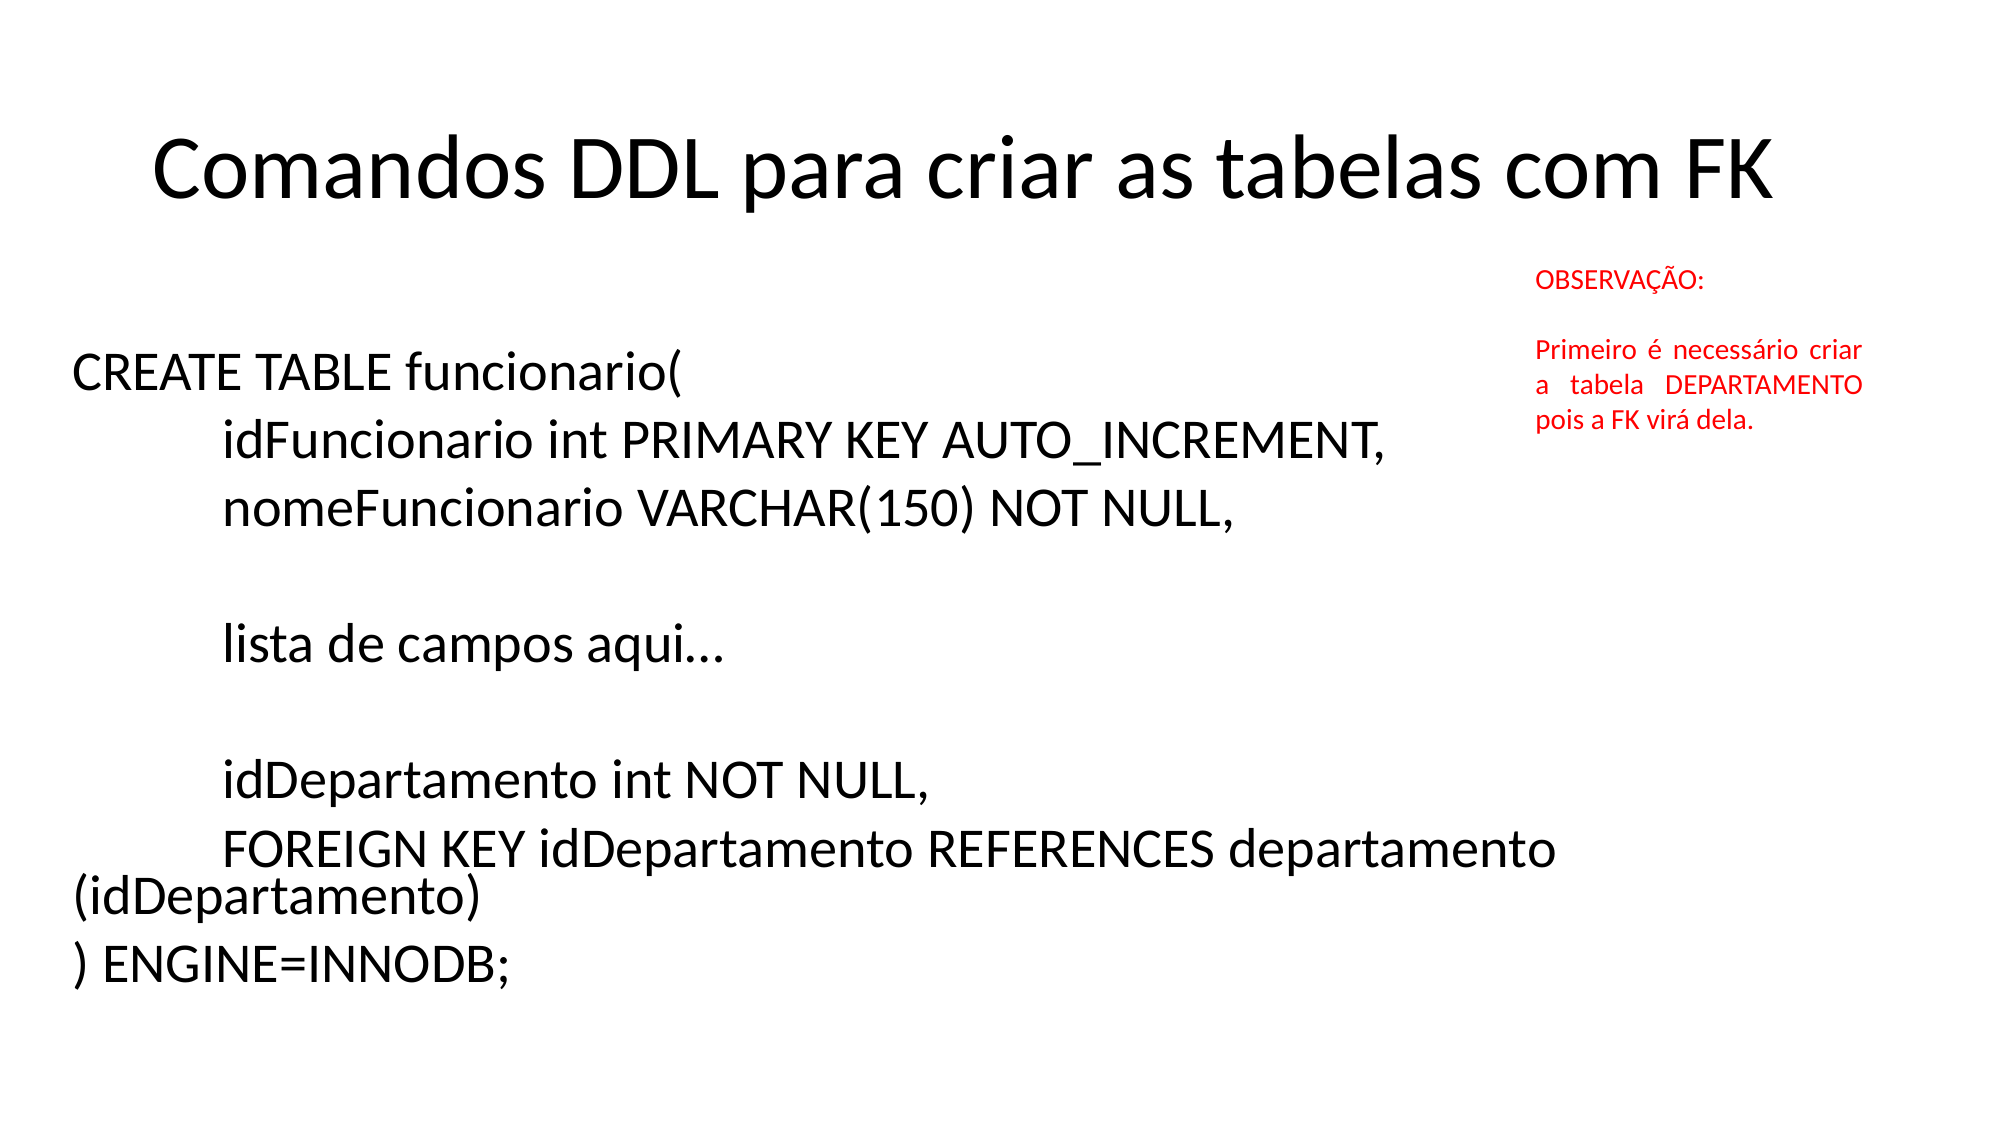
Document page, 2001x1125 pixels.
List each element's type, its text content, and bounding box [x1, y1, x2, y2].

title Comandos DDL para criar as tabelas com FK [137, 59, 1863, 278]
list CREATE TABLE funcionario( idFuncionario int PRIMARY KEY AUTO_INCREMENT, nomeFuncionario VARCHAR(150) NOT NULL, lista de campos aqui… idDepartamento int NOT NULL, FOREIGN KEY idDepartamento REFERENCES departamento (idDepartamento) ) ENGINE=INNODB; [57, 299, 1938, 1014]
text_box OBSERVAÇÃO: Primeiro é necessário criar a tabela DEPARTAMENTO pois a FK virá dela. [1520, 245, 1878, 451]
